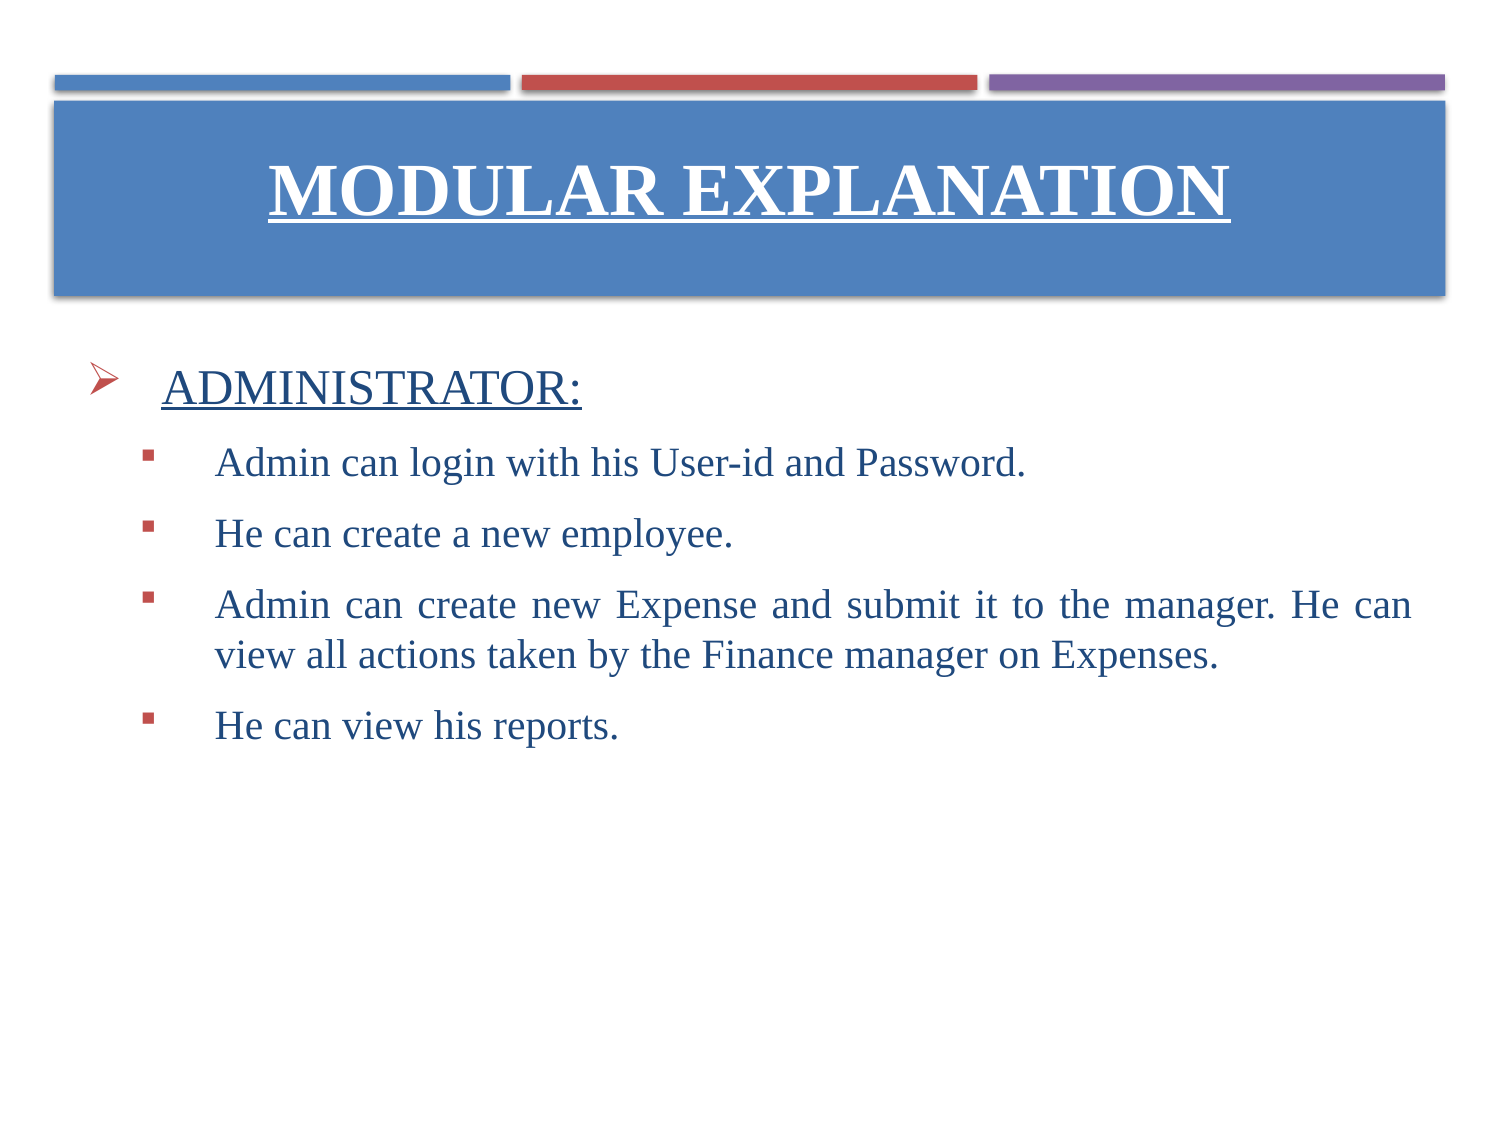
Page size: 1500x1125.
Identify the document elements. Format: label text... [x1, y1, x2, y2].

title MODULAR EXPLANATION [71, 130, 1429, 238]
list ADMINISTRATOR: Admin can login with his User-id and Password. He can create a new employee. Admin can create new Expense and submit it to the manager. He can view all actions taken by the Finance manager on Expenses. He can view his reports. [71, 275, 1429, 975]
